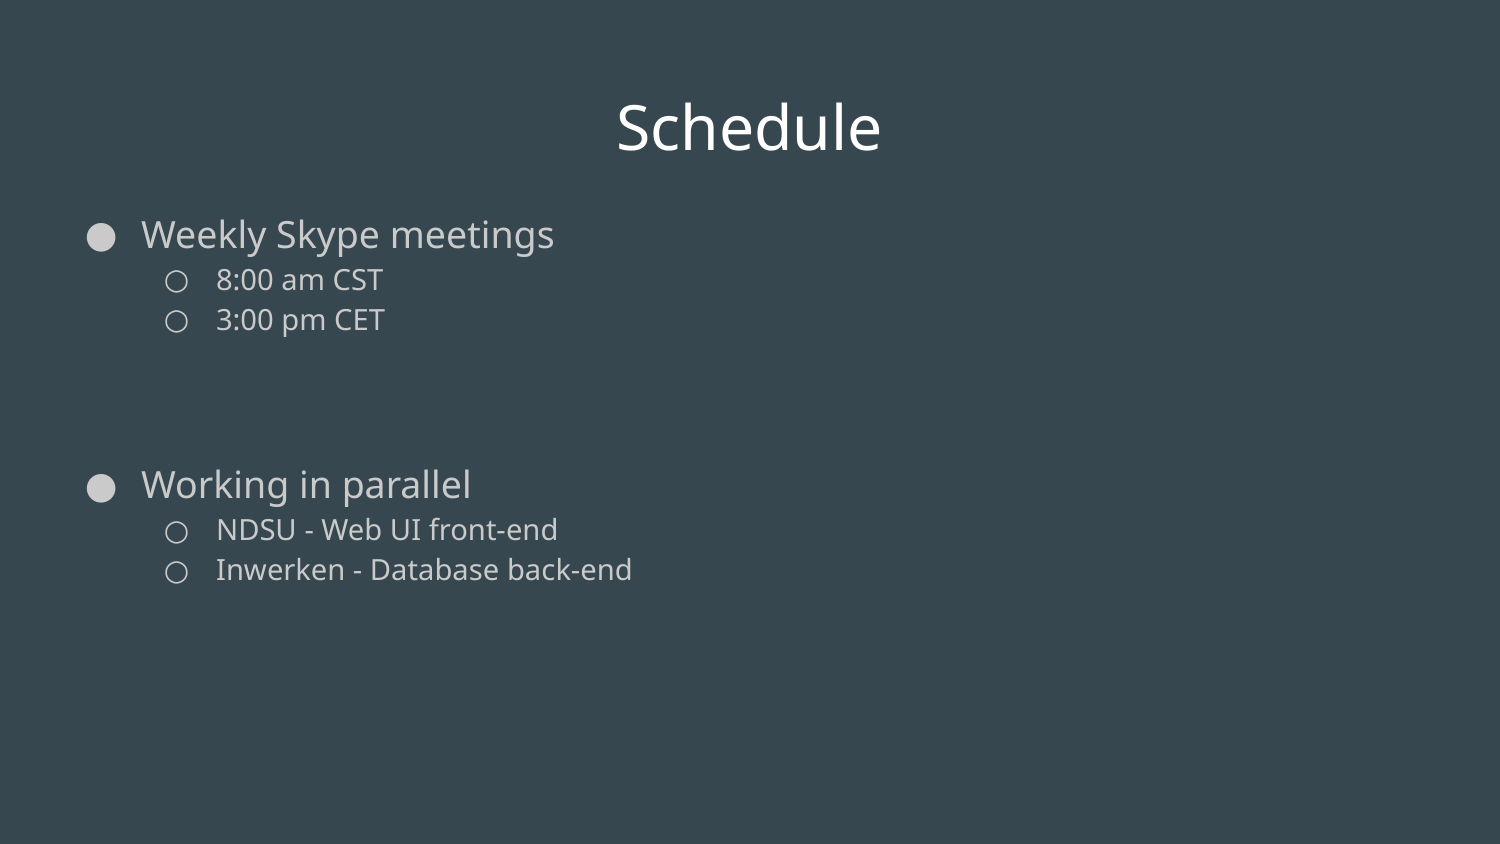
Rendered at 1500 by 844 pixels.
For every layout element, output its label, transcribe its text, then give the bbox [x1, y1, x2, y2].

title Schedule [51, 72, 1449, 167]
list Weekly Skype meetings 8:00 am CST 3:00 pm CET Working in parallel NDSU - Web UI front-end Inwerken - Database back-end [51, 189, 1449, 750]
